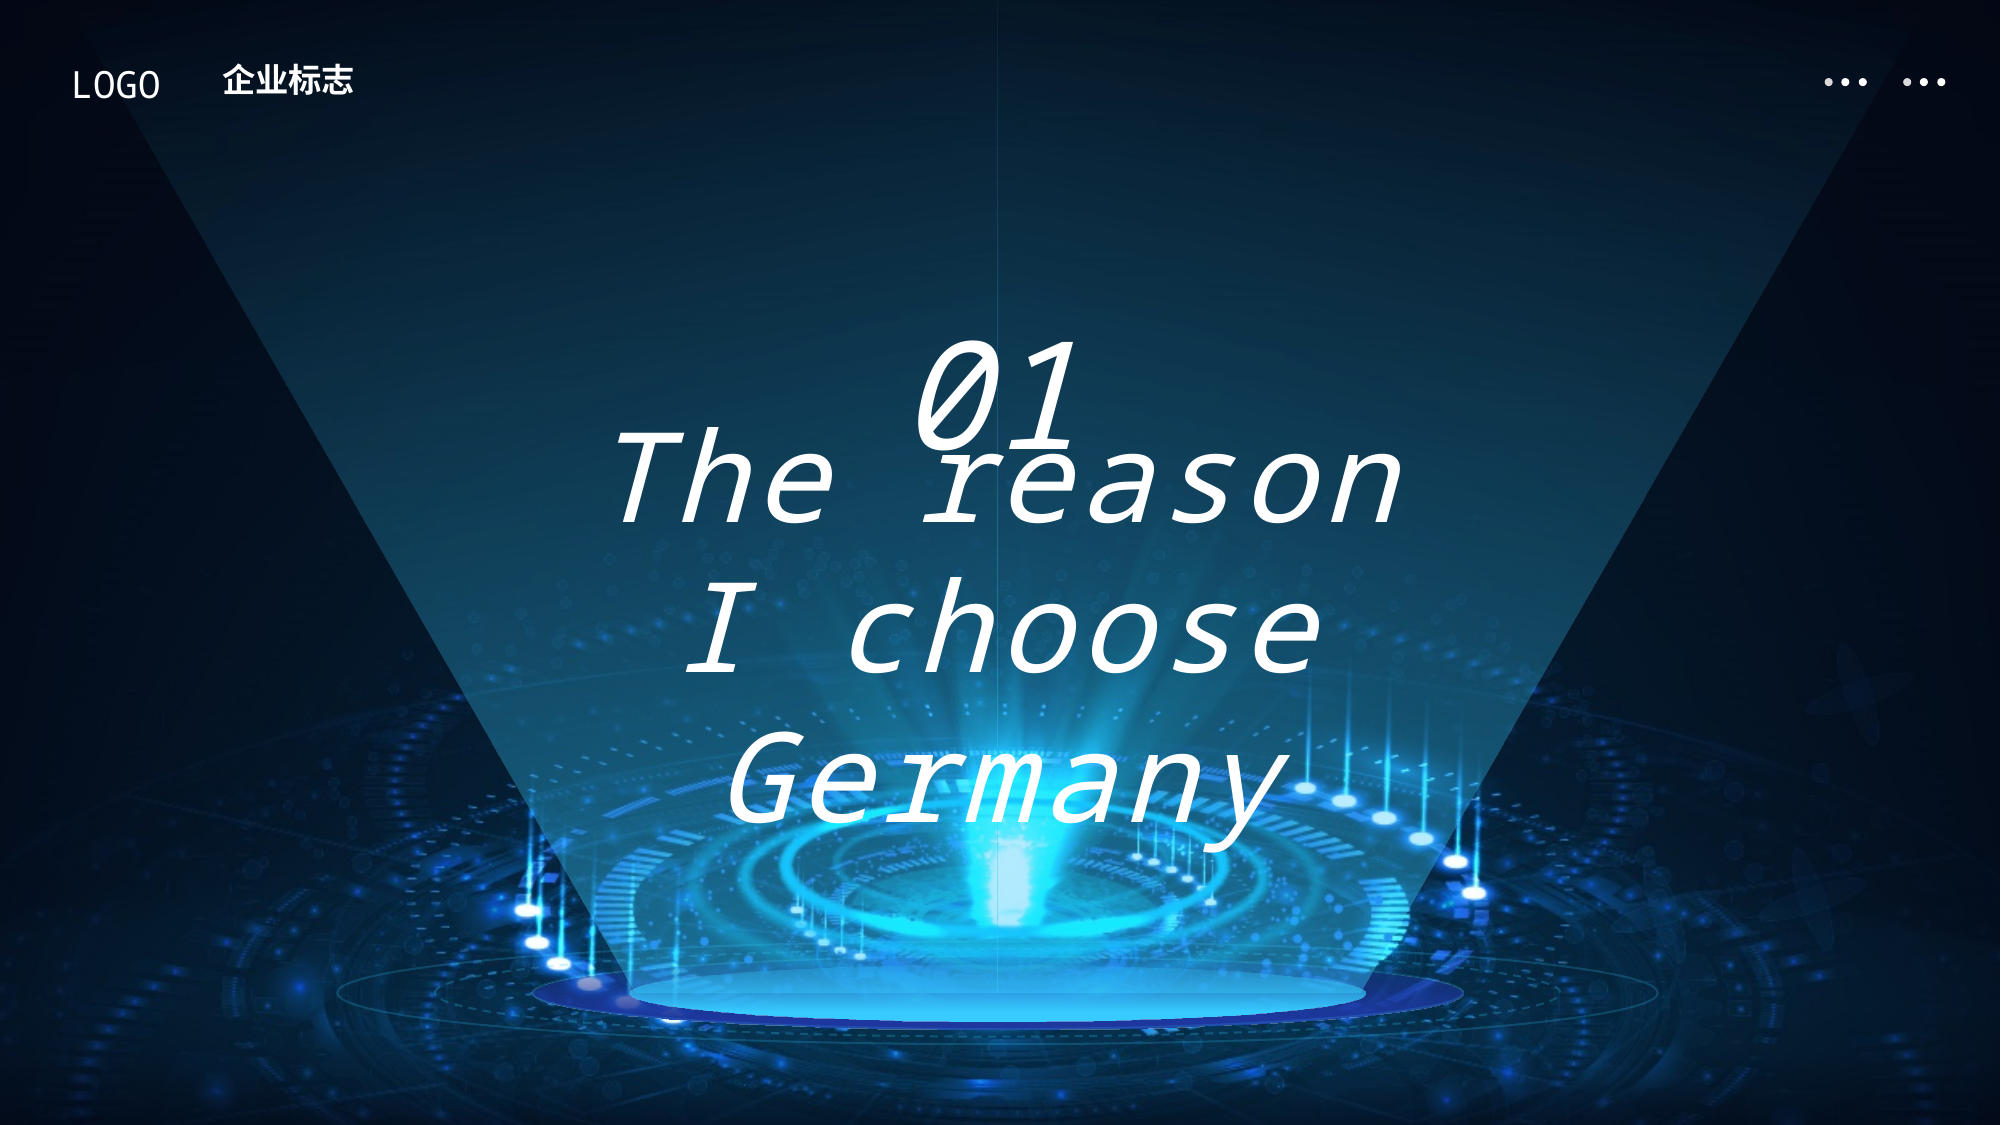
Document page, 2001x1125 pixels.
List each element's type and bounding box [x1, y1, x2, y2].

picture [0, 0, 2000, 1125]
text_box [55, 51, 393, 115]
text_box [65, 0, 1930, 1045]
text_box [1824, 78, 1946, 87]
